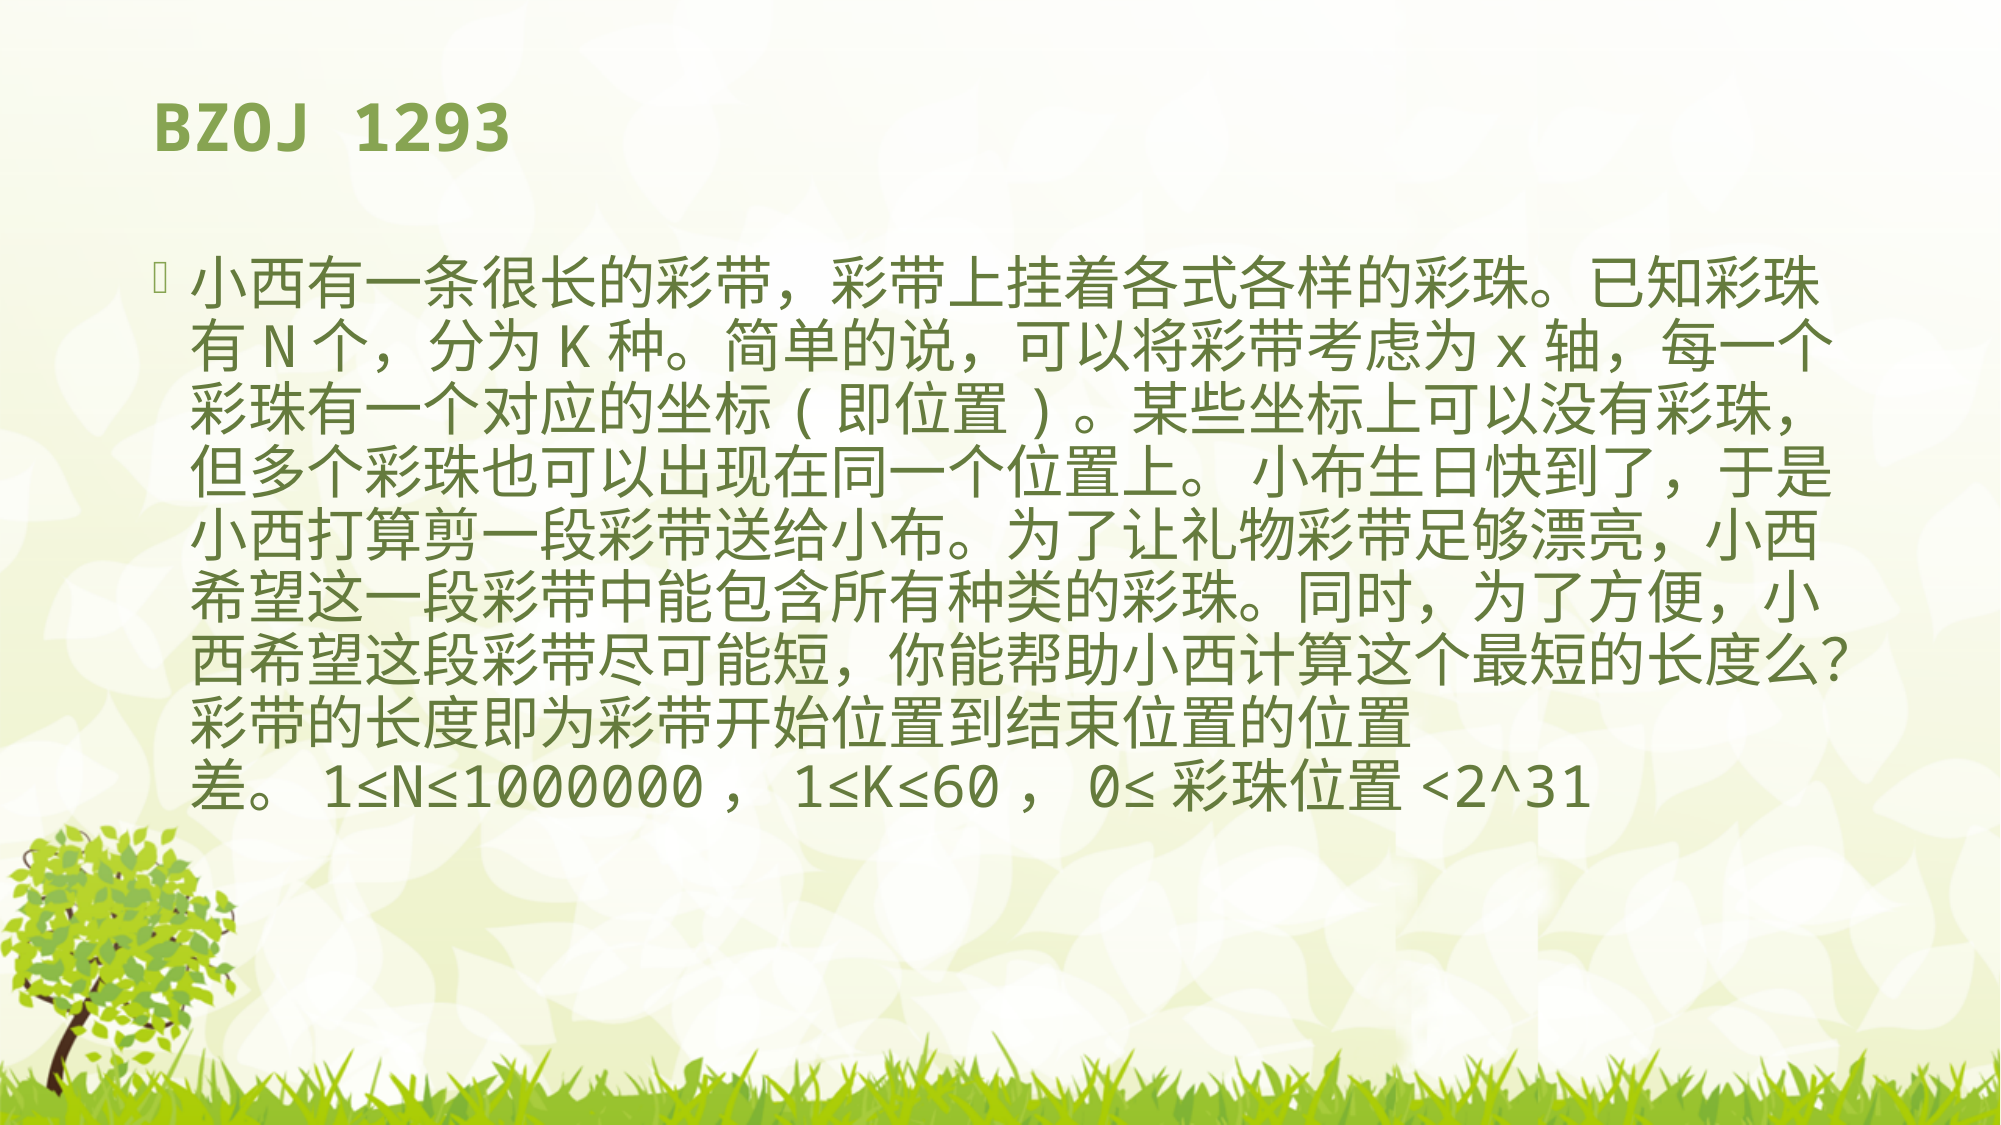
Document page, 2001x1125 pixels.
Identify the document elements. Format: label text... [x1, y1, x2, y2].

list 小西有一条很长的彩带，彩带上挂着各式各样的彩珠。已知彩珠有N个，分为K种。简单的说，可以将彩带考虑为x轴，每一个彩珠有一个对应的坐标(即位置)。某些坐标上可以没有彩珠，但多个彩珠也可以出现在同一个位置上。 小布生日快到了，于是小西打算剪一段彩带送给小布。为了让礼物彩带足够漂亮，小西希望这一段彩带中能包含所有种类的彩珠。同时，为了方便，小西希望这段彩带尽可能短，你能帮助小西计算这个最短的长度么？彩带的长度即为彩带开始位置到结束位置的位置差。1≤N≤1000000，1≤K≤60，0≤彩珠位置<2^31 [137, 246, 1863, 998]
picture [0, 0, 2001, 1125]
title BZOJ 1293 [137, 59, 1863, 200]
